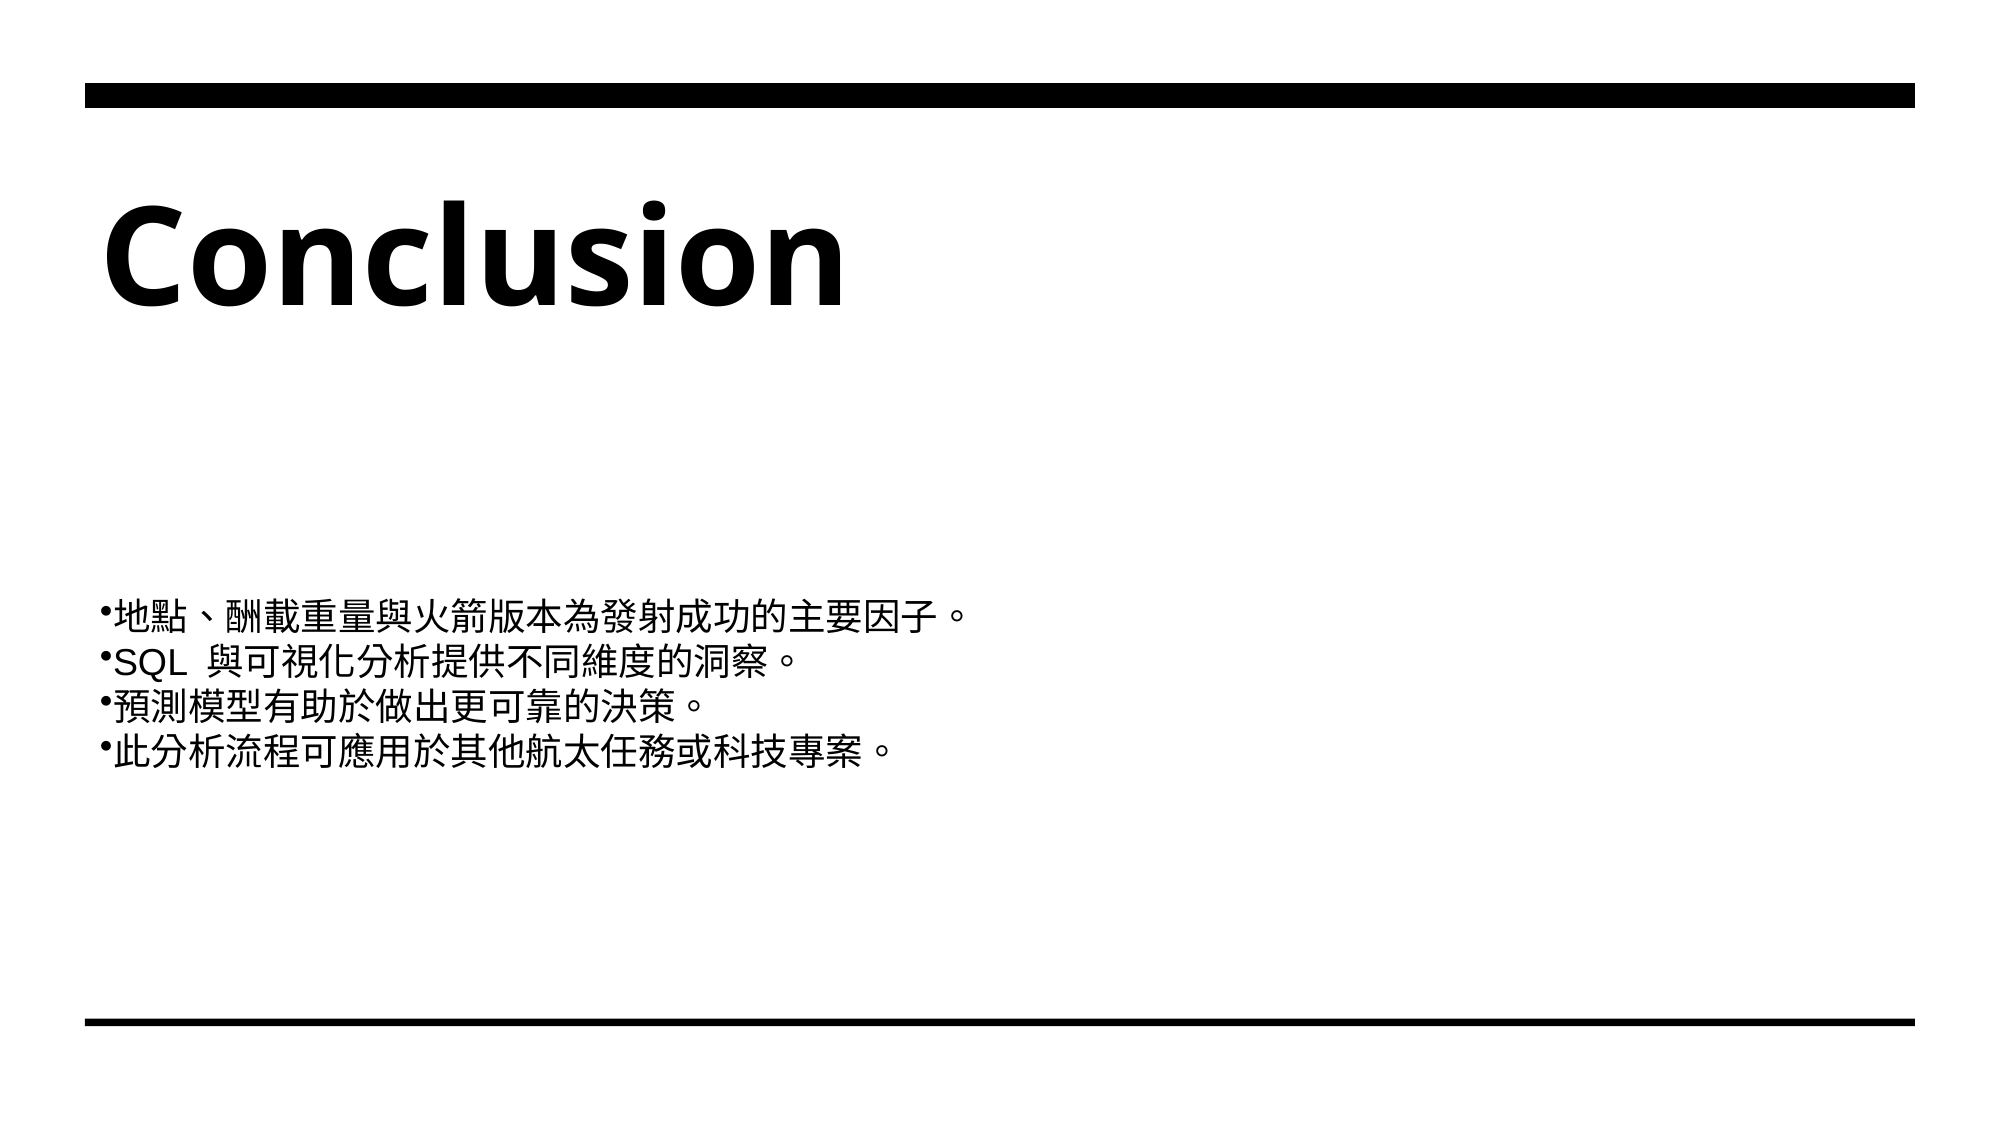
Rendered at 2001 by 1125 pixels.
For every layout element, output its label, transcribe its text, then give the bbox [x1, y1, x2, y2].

subtitle 地點、酬載重量與火箭版本為發射成功的主要因子。 SQL 與可視化分析提供不同維度的洞察。 預測模型有助於做出更可靠的決策。 此分析流程可應用於其他航太任務或科技專案。 [84, 349, 1980, 1017]
title Conclusion [84, 160, 2000, 343]
